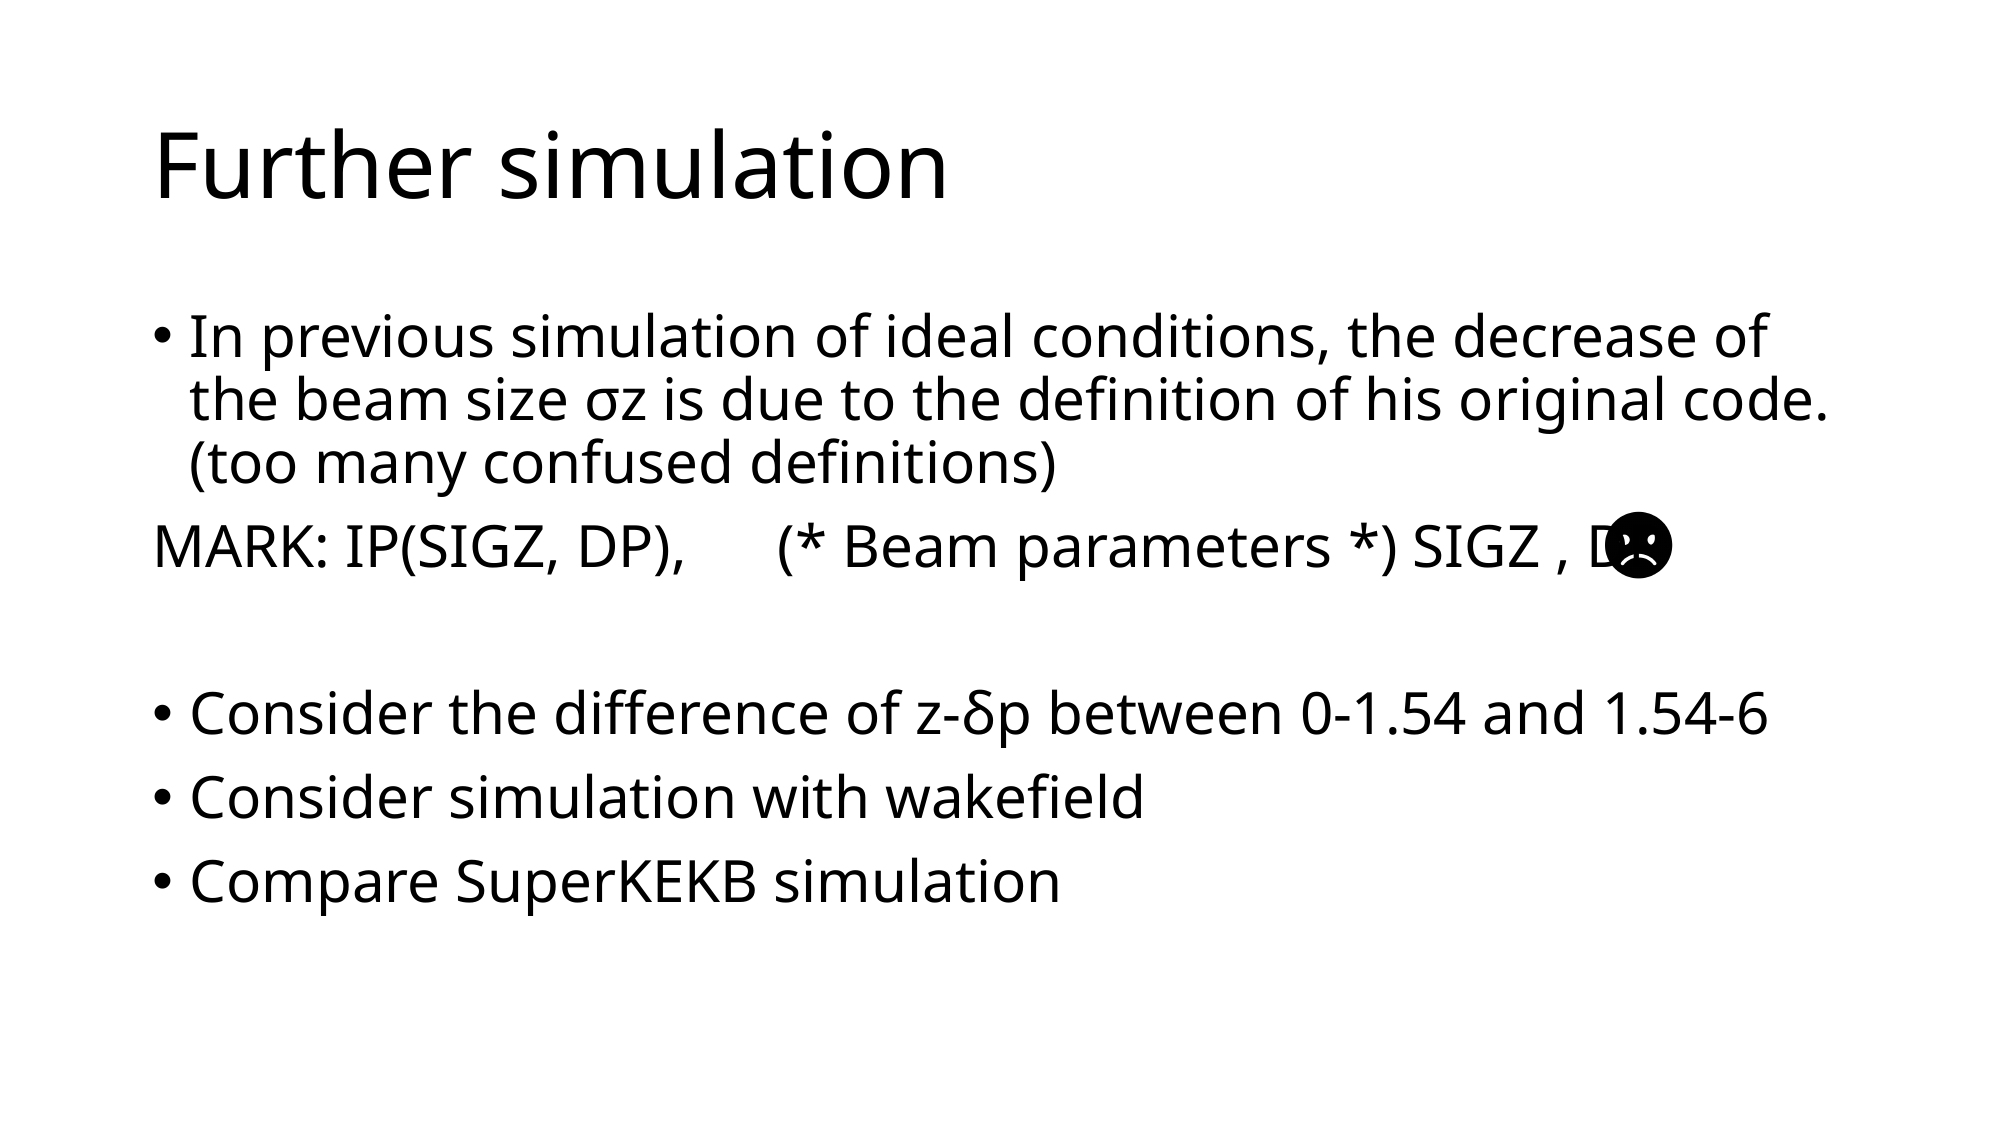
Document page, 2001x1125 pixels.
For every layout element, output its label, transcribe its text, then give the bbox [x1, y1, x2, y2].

title Further simulation [137, 59, 1863, 278]
list In previous simulation of ideal conditions, the decrease of the beam size σz is due to the definition of his original code. (too many confused definitions) MARK: IP(SIGZ, DP), (* Beam parameters *) SIGZ , DP Consider the difference of z-δp between 0-1.54 and 1.54-6 Consider simulation with wakefield Compare SuperKEKB simulation [137, 299, 1863, 1014]
picture [1596, 503, 1681, 587]
